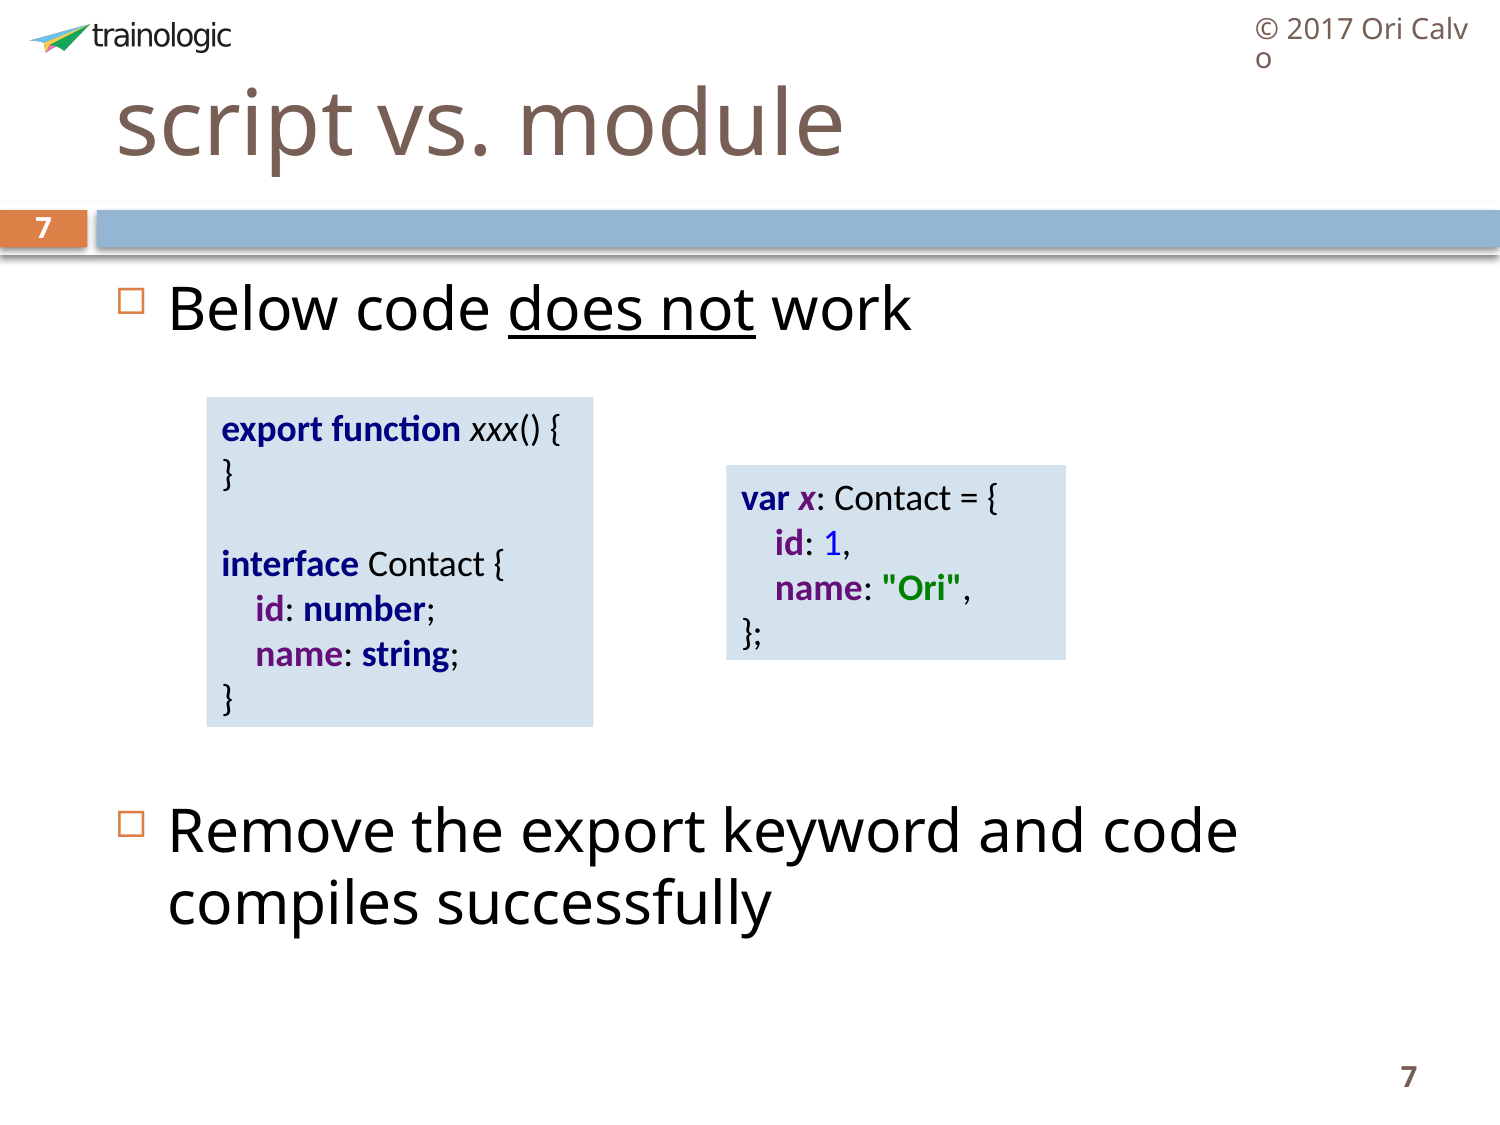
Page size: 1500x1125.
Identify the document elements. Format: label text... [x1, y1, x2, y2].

slide_number 7 [0, 208, 88, 249]
text_box var x: Contact = { id: 1, name: "Ori", }; [726, 465, 1066, 660]
title script vs. module [100, 37, 1438, 200]
picture [29, 22, 231, 53]
footer © 2017 Ori Calvo [1240, 0, 1500, 60]
text_box export function xxx() { } interface Contact { id: number; name: string; } [206, 397, 594, 727]
list Below code does not work Remove the export keyword and code compiles successfully [100, 262, 1438, 1000]
